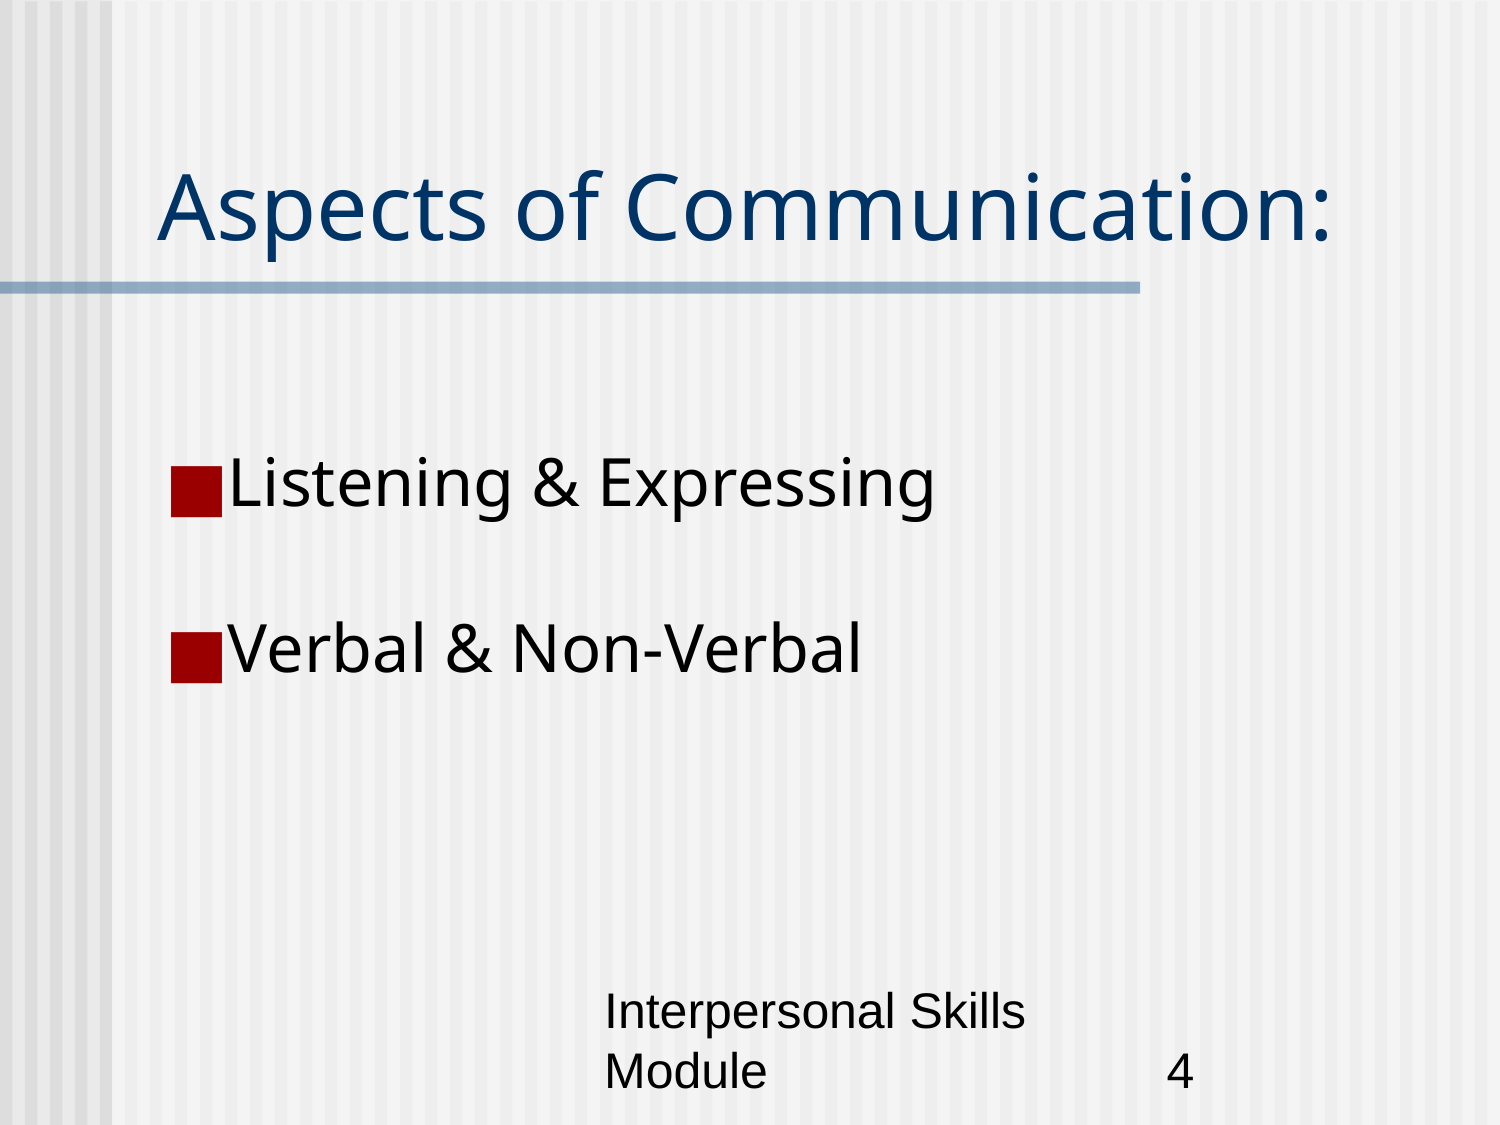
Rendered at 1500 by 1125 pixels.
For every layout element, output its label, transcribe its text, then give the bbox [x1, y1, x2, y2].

list Listening & Expressing Verbal & Non-Verbal [150, 399, 1151, 900]
footer Interpersonal Skills Module [589, 1031, 1064, 1107]
slide_number ‹#› [1151, 1031, 1465, 1107]
title Aspects of Communication: [142, 141, 1482, 267]
